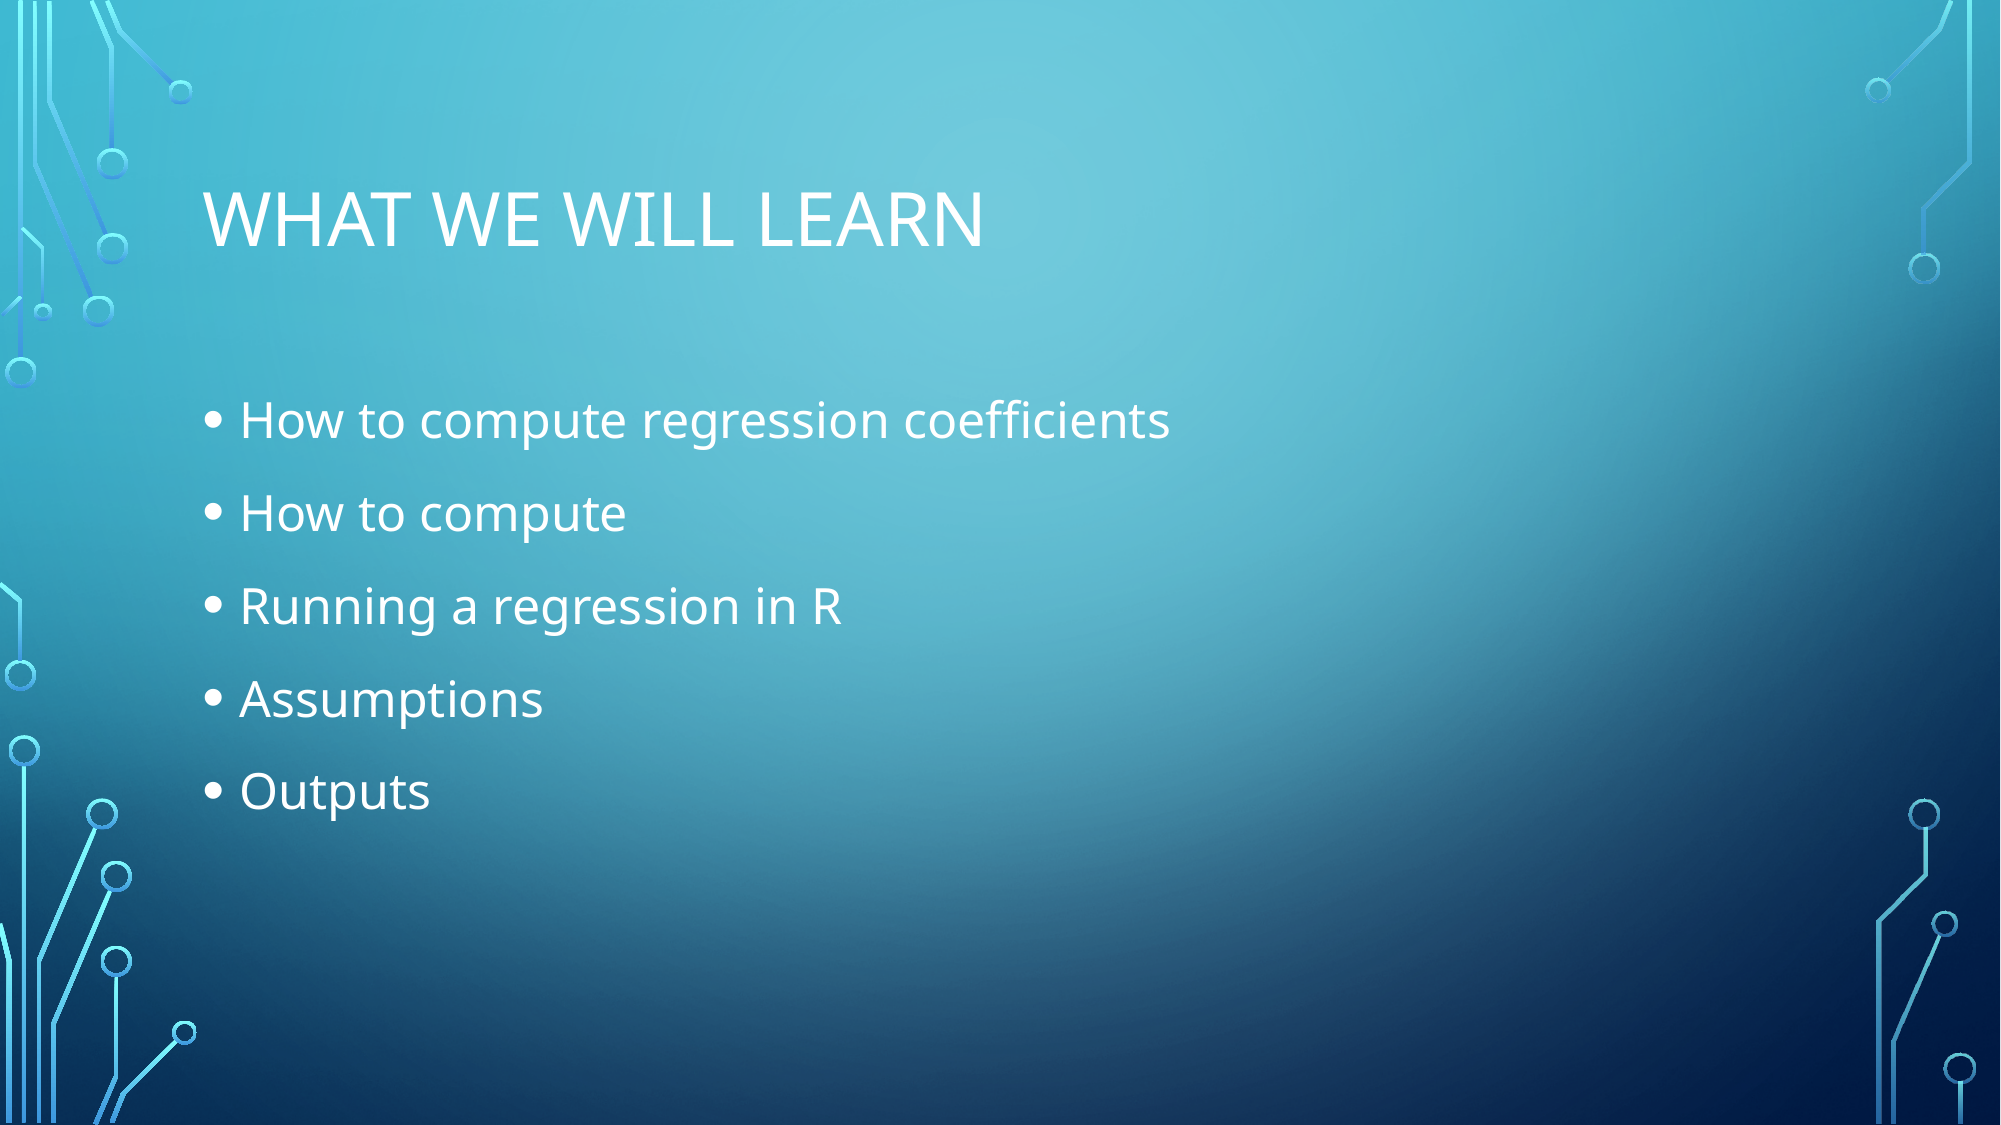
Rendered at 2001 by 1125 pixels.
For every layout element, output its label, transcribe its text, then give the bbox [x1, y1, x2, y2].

title What we will learn [187, 101, 1813, 344]
